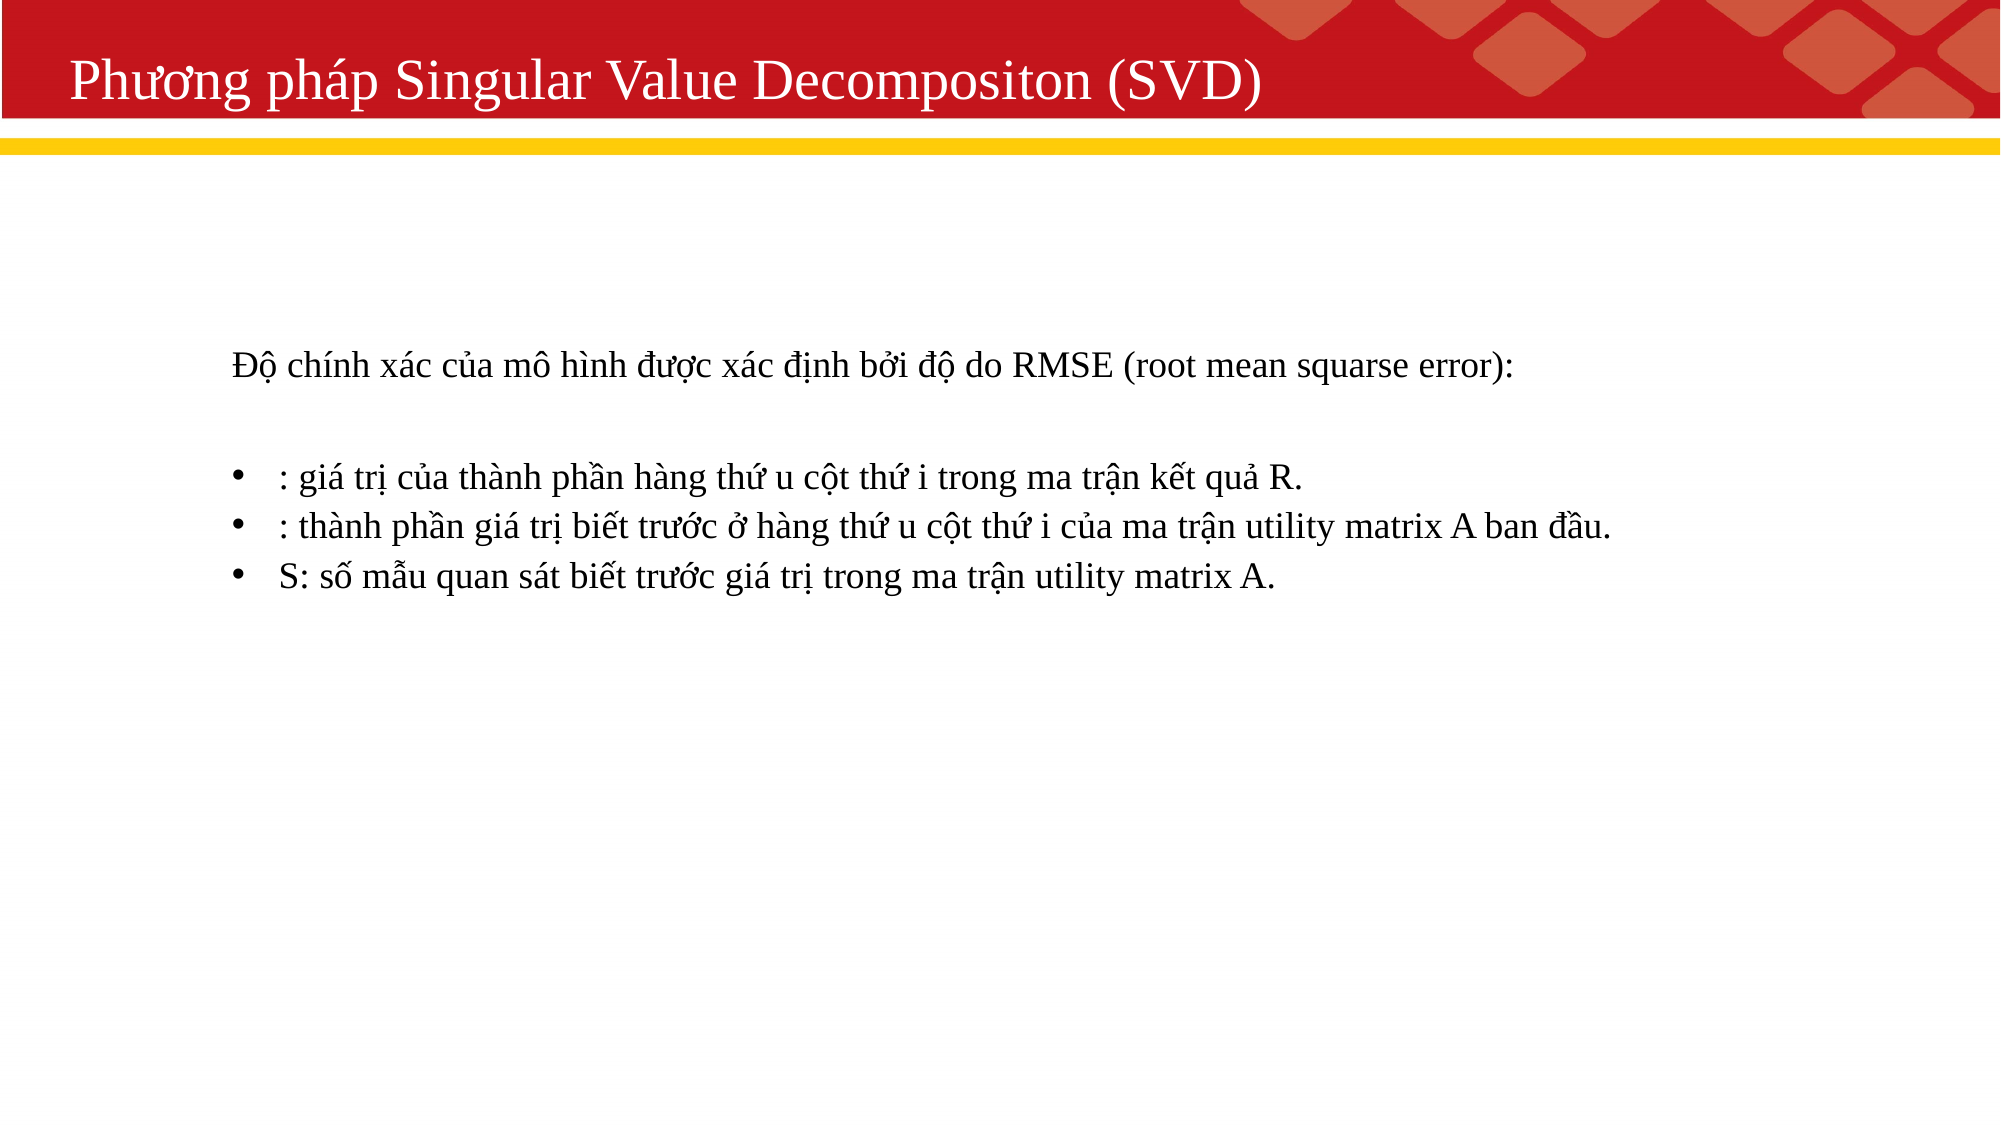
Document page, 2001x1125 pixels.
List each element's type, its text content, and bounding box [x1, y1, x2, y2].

picture [941, 369, 950, 376]
text_box Phương pháp Singular Value Decompositon (SVD) [54, 33, 1439, 119]
picture [537, 369, 546, 376]
picture [970, 369, 978, 375]
picture [744, 369, 751, 375]
picture [480, 369, 487, 375]
picture [1335, 369, 1342, 375]
picture [402, 369, 409, 375]
picture [464, 369, 471, 375]
picture [883, 369, 892, 376]
picture [661, 369, 668, 375]
picture [988, 369, 997, 376]
picture [1172, 369, 1181, 376]
picture [263, 369, 272, 376]
picture [1316, 369, 1324, 375]
picture [239, 369, 252, 375]
picture [922, 369, 930, 375]
picture [865, 369, 873, 376]
picture [788, 369, 796, 375]
picture [0, 0, 2001, 1125]
picture [1352, 369, 1359, 375]
text_box [76, 0, 1863, 369]
picture [680, 369, 689, 376]
picture [1153, 369, 1162, 376]
picture [1465, 369, 1474, 376]
picture [641, 369, 649, 375]
picture [1255, 369, 1262, 375]
